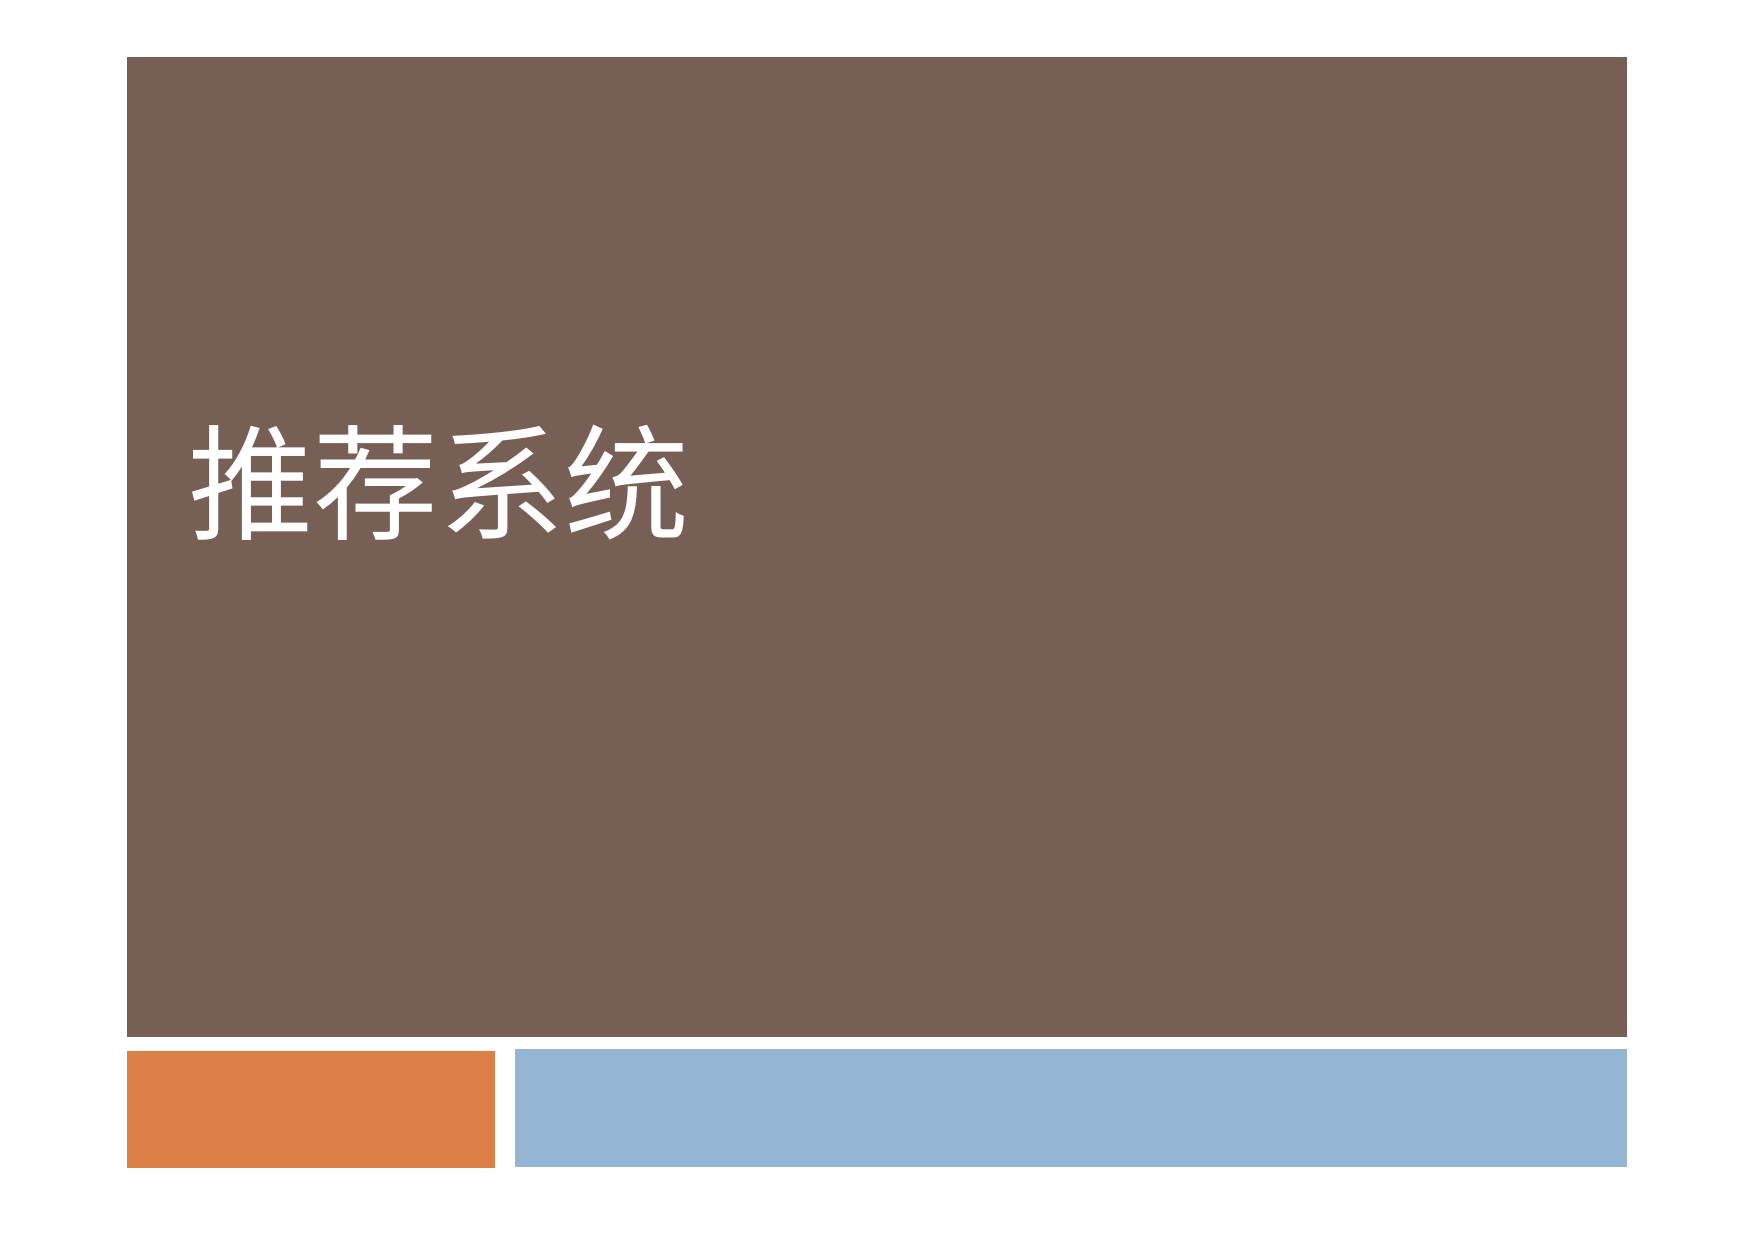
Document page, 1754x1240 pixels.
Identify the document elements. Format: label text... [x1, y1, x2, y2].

text_box 推荐系统 [189, 482, 694, 563]
text_box [512, 1047, 1629, 1169]
text_box [125, 1049, 497, 1170]
text_box [125, 55, 1629, 1035]
text_box [125, 1035, 1629, 1184]
